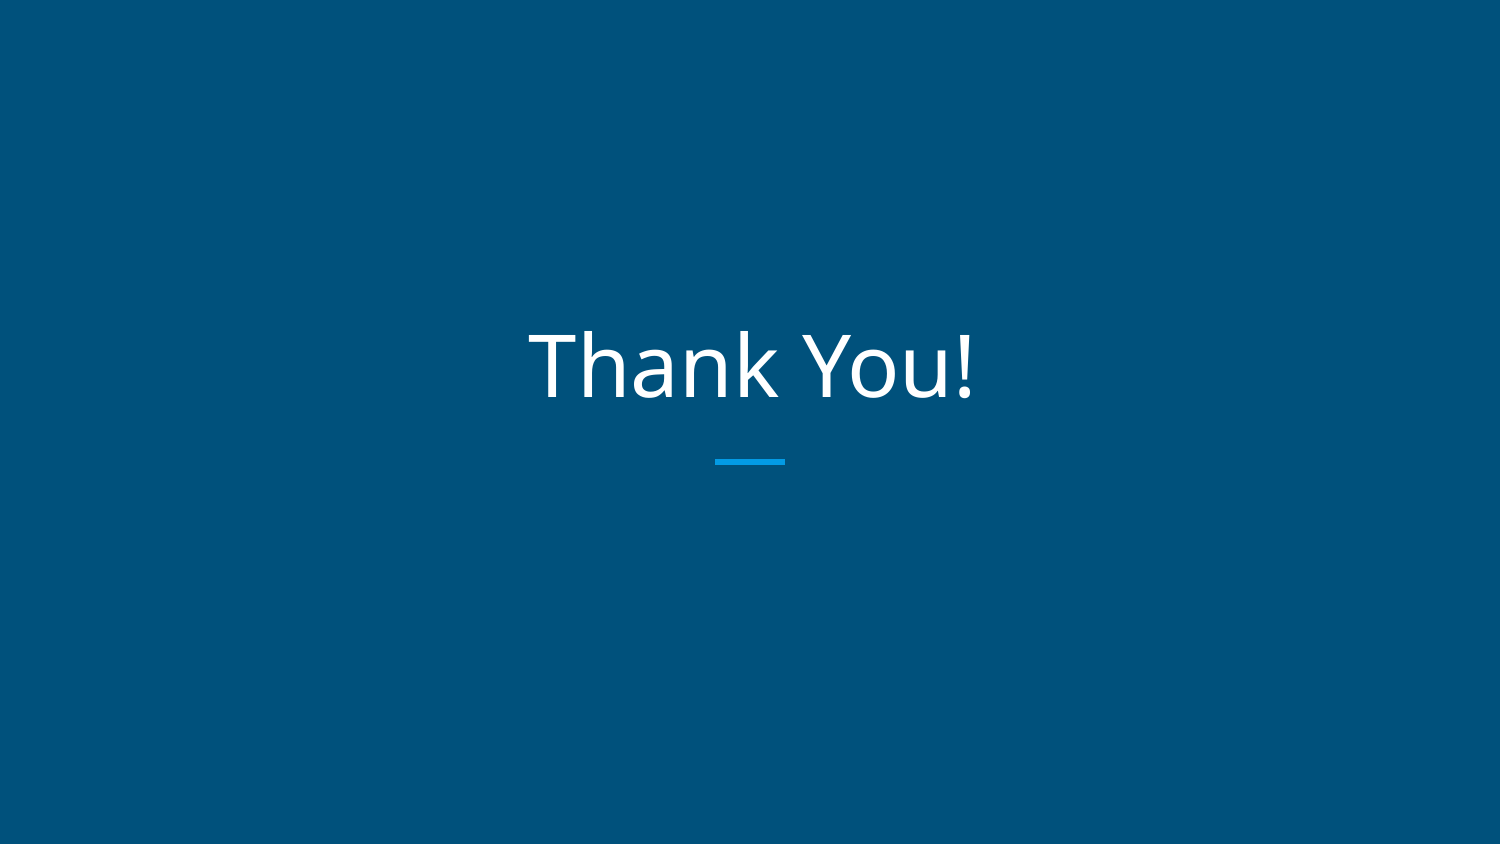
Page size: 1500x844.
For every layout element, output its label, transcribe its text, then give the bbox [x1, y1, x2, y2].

title Thank You! [78, 289, 1428, 439]
